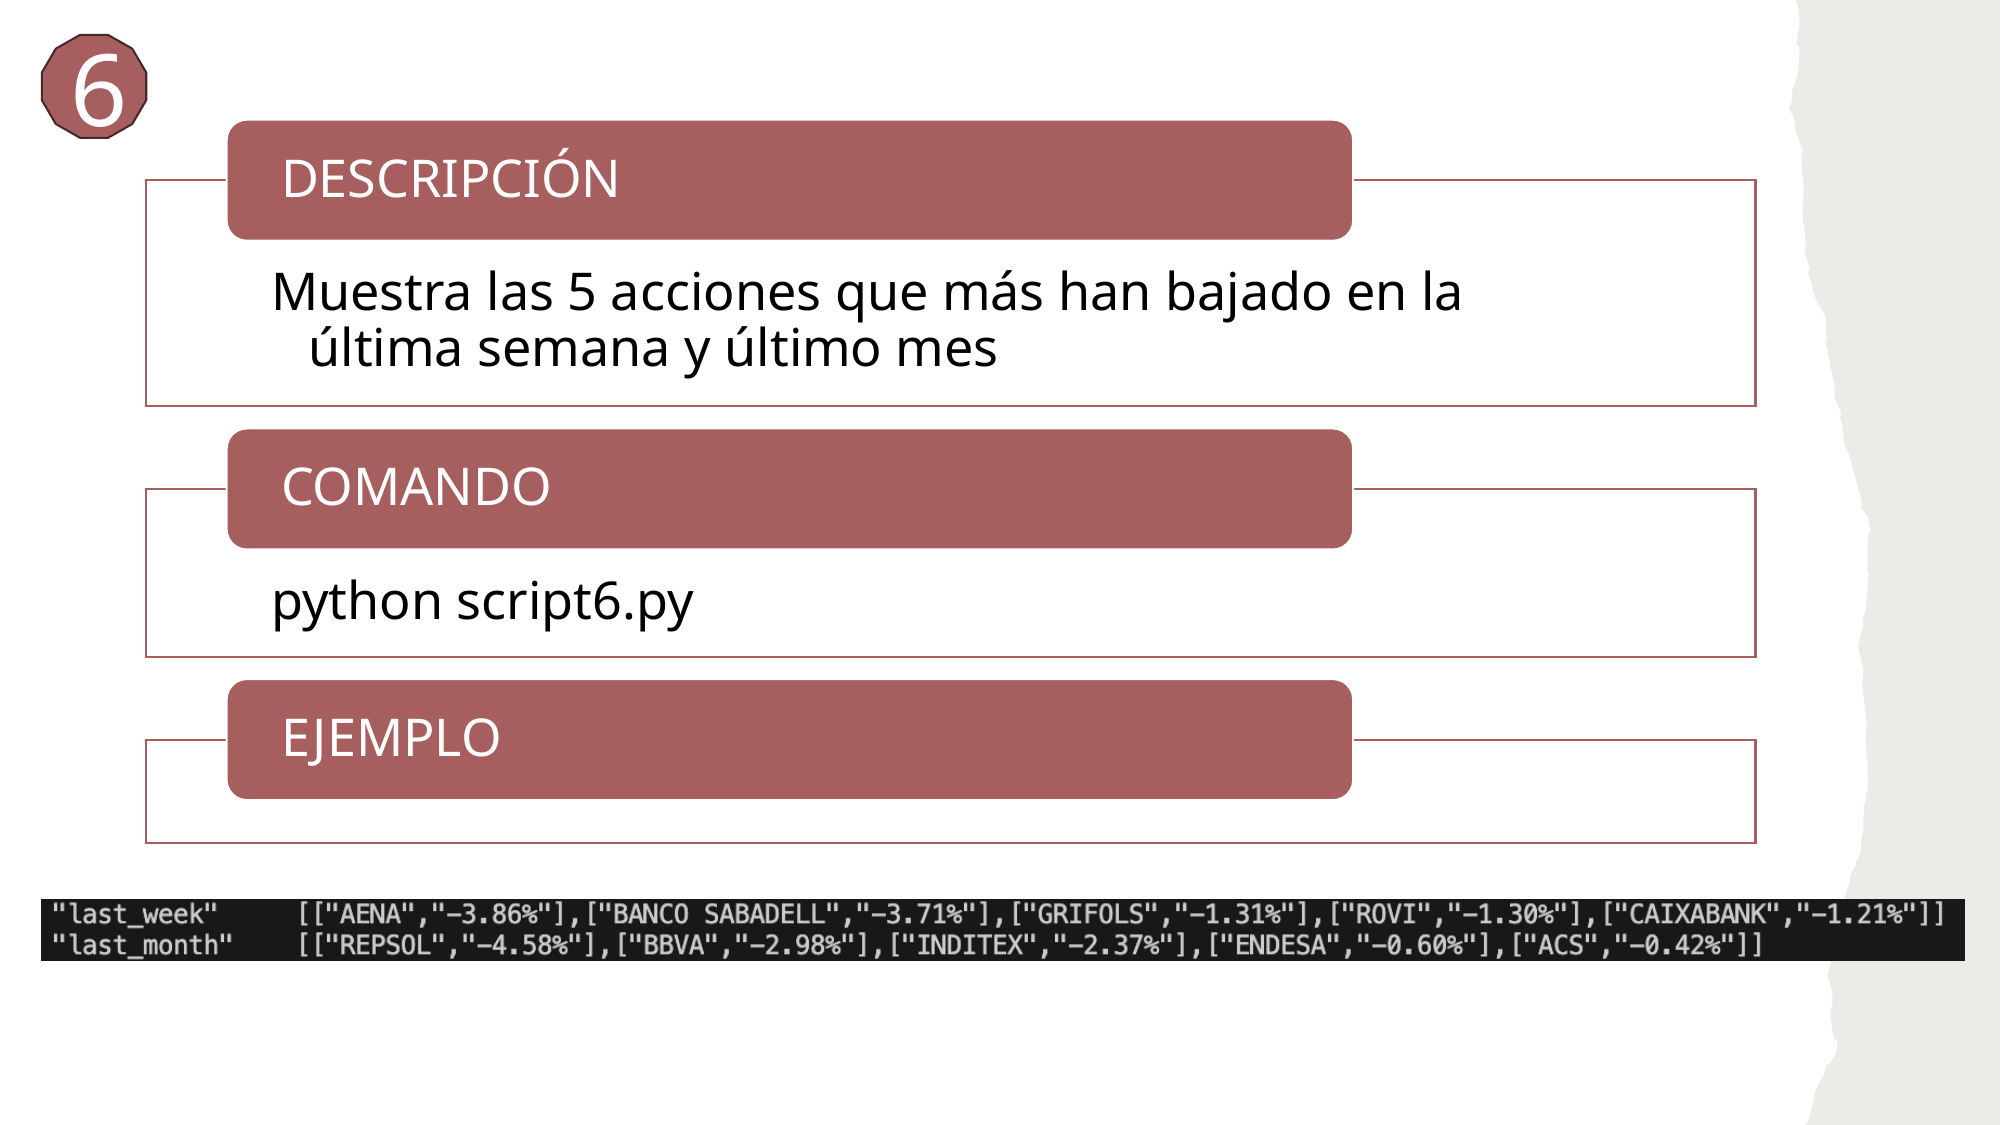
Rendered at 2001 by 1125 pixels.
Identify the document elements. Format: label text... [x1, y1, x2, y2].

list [146, 118, 1756, 845]
picture [41, 0, 2000, 1125]
text_box 6 [40, 33, 148, 139]
